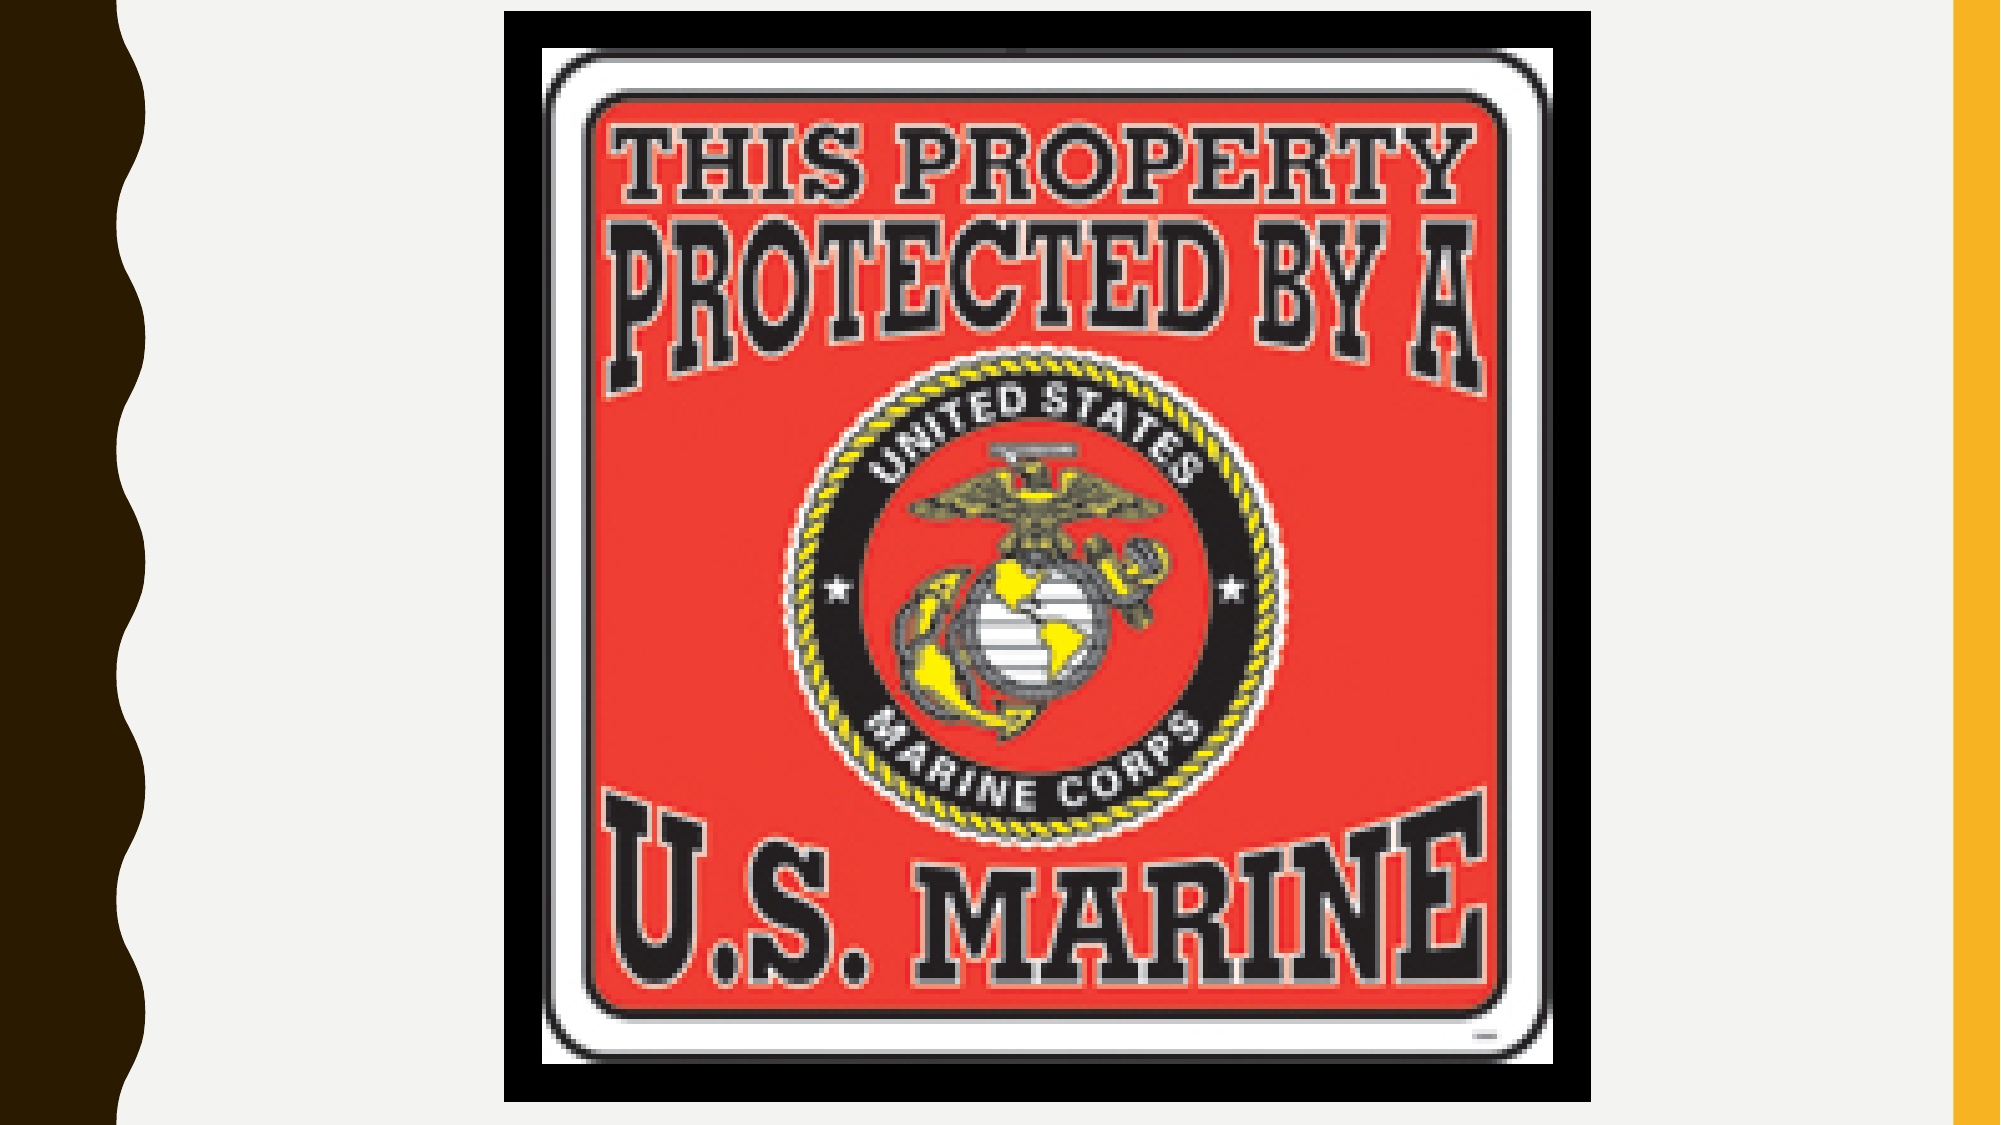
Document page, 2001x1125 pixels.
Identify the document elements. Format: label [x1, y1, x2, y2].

picture [541, 48, 1554, 1065]
